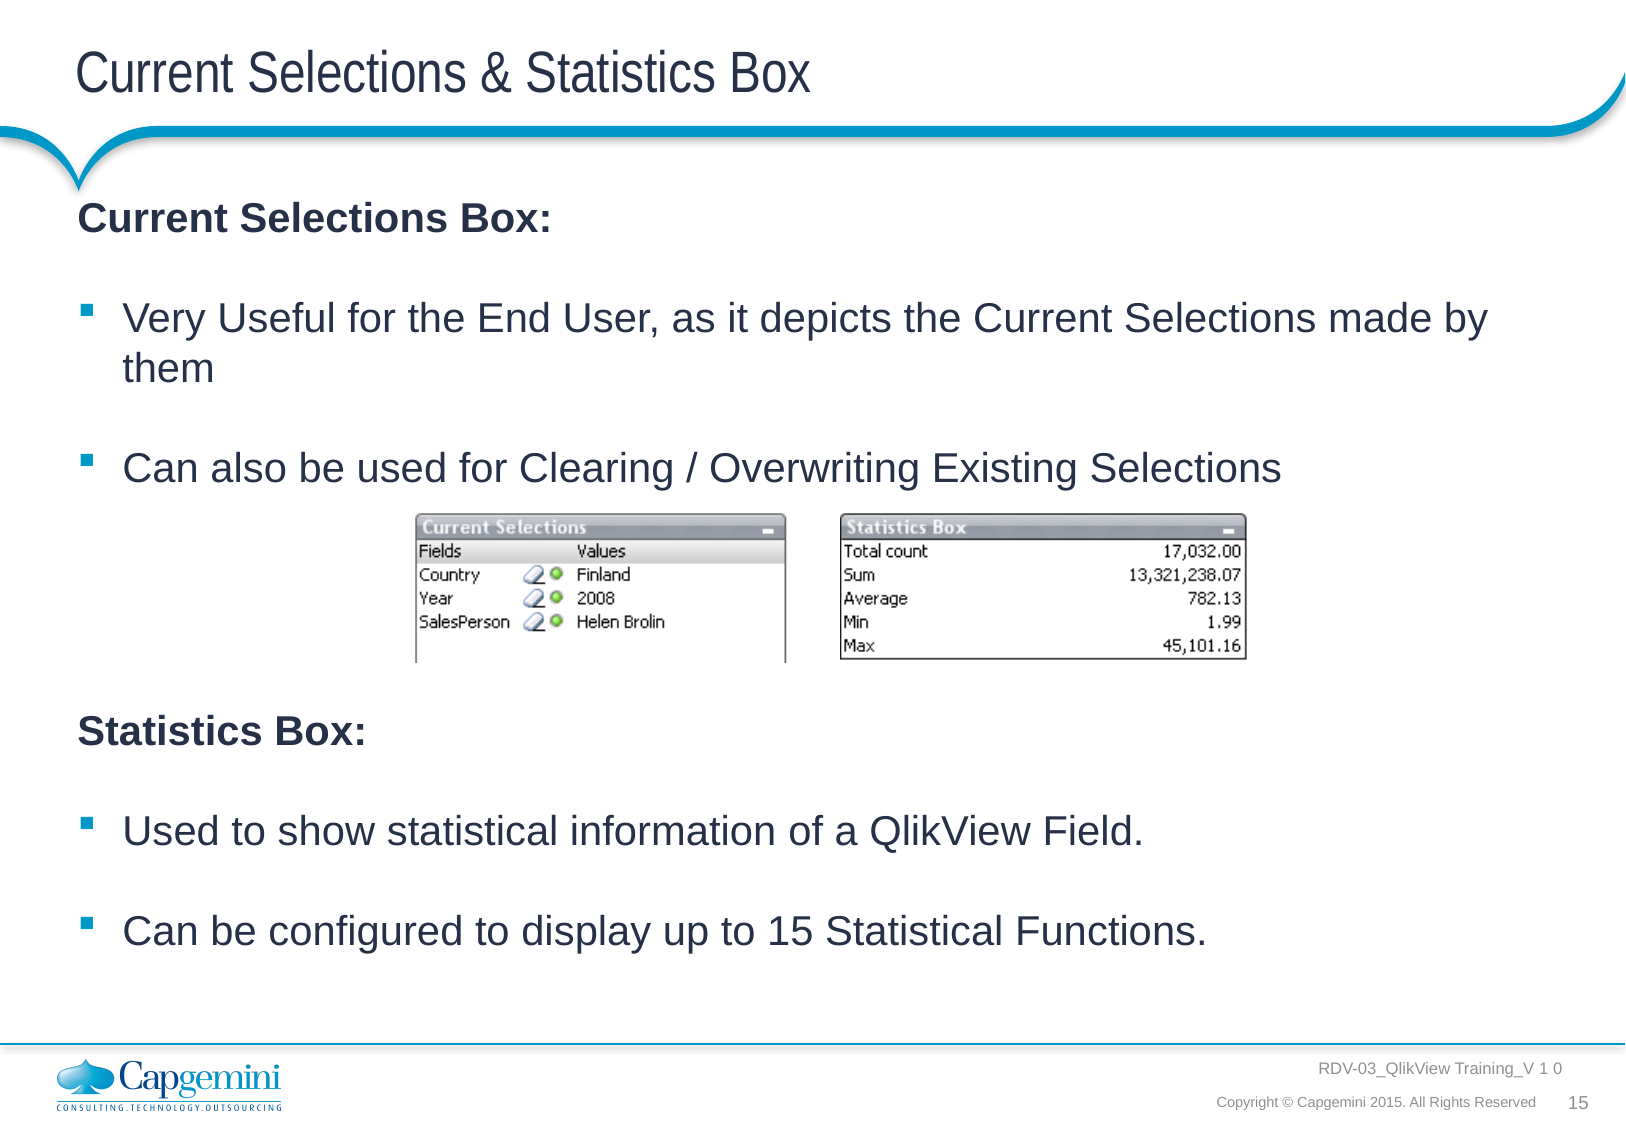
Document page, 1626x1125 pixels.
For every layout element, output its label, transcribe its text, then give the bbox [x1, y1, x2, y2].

picture [840, 512, 1251, 663]
list Current Selections Box: Very Useful for the End User, as it depicts the Current Selections made by them Can also be used for Clearing / Overwriting Existing Selections Statistics Box: Used to show statistical information of a QlikView Field. Can be configured to display up to 15 Statistical Functions. [62, 185, 1563, 1011]
title Current Selections & Statistics Box [0, 0, 1625, 150]
picture [57, 1059, 281, 1111]
picture [414, 512, 789, 663]
